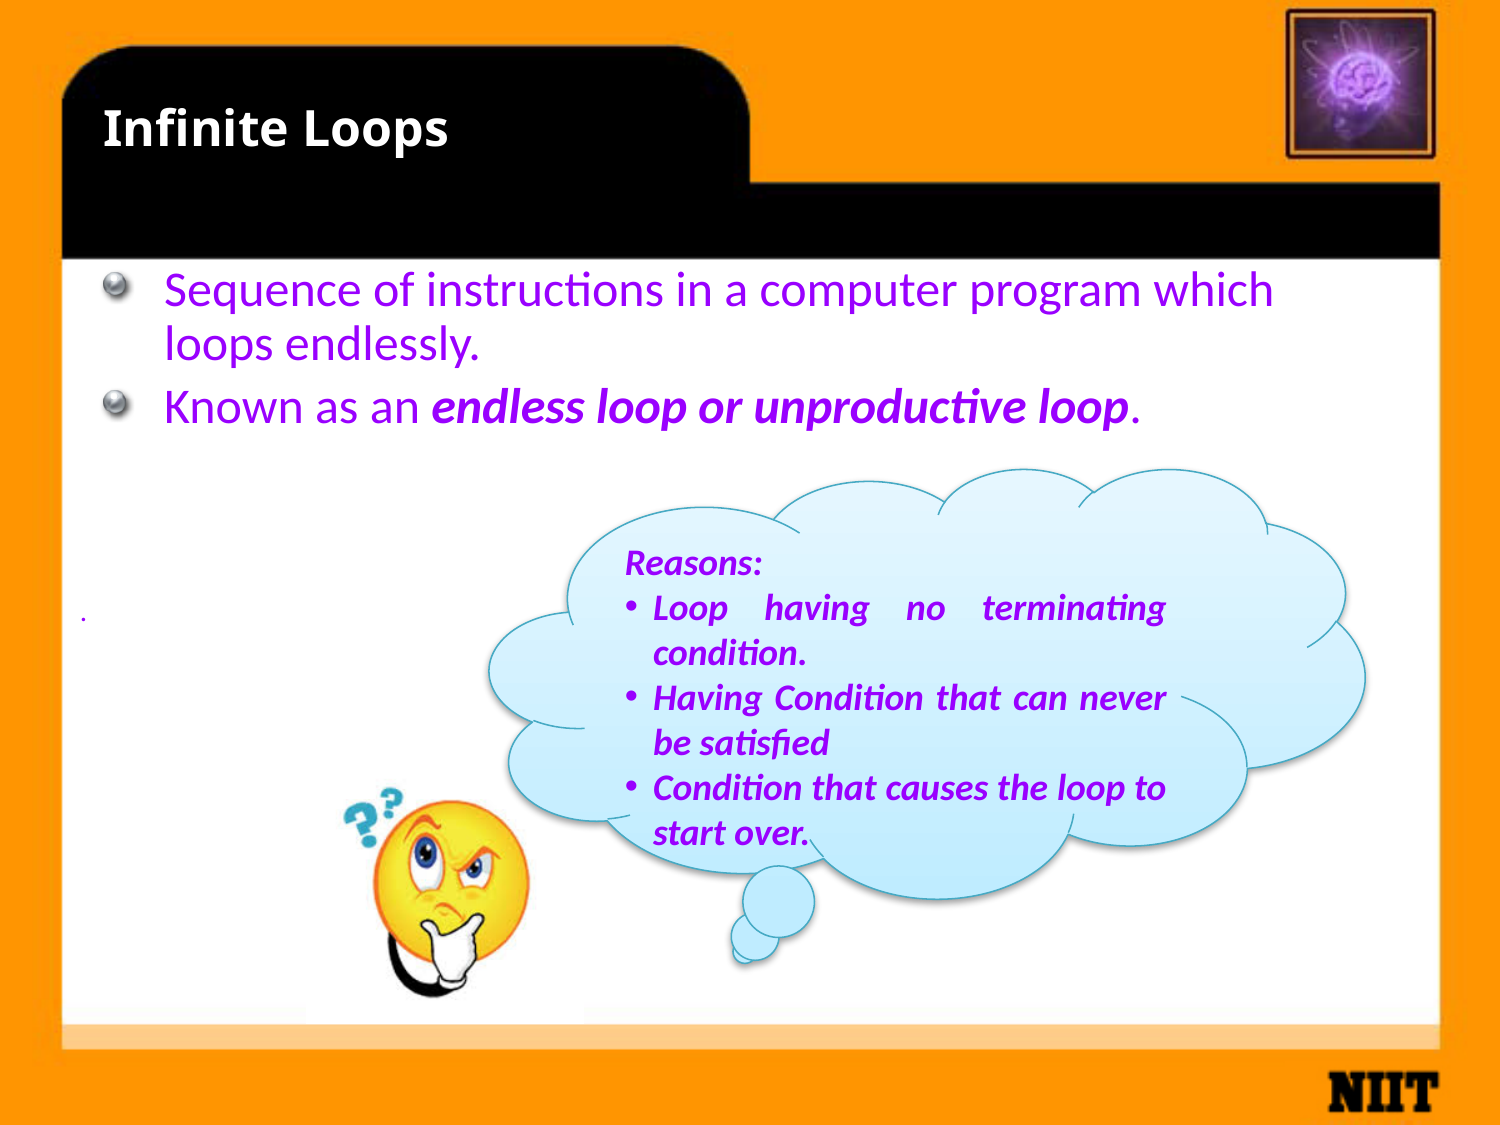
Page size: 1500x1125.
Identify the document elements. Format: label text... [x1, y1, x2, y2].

text_box Reasons: Loop having no terminating condition. Having Condition that can never be satisfied Condition that causes the loop to start over. [488, 468, 1367, 965]
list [305, 739, 584, 1024]
title Infinite Loops [88, 88, 739, 237]
picture [0, 0, 1500, 1125]
text_box Sequence of instructions in a computer program which loops endlessly. Known as an endless loop or unproductive loop. . [64, 255, 1364, 1024]
